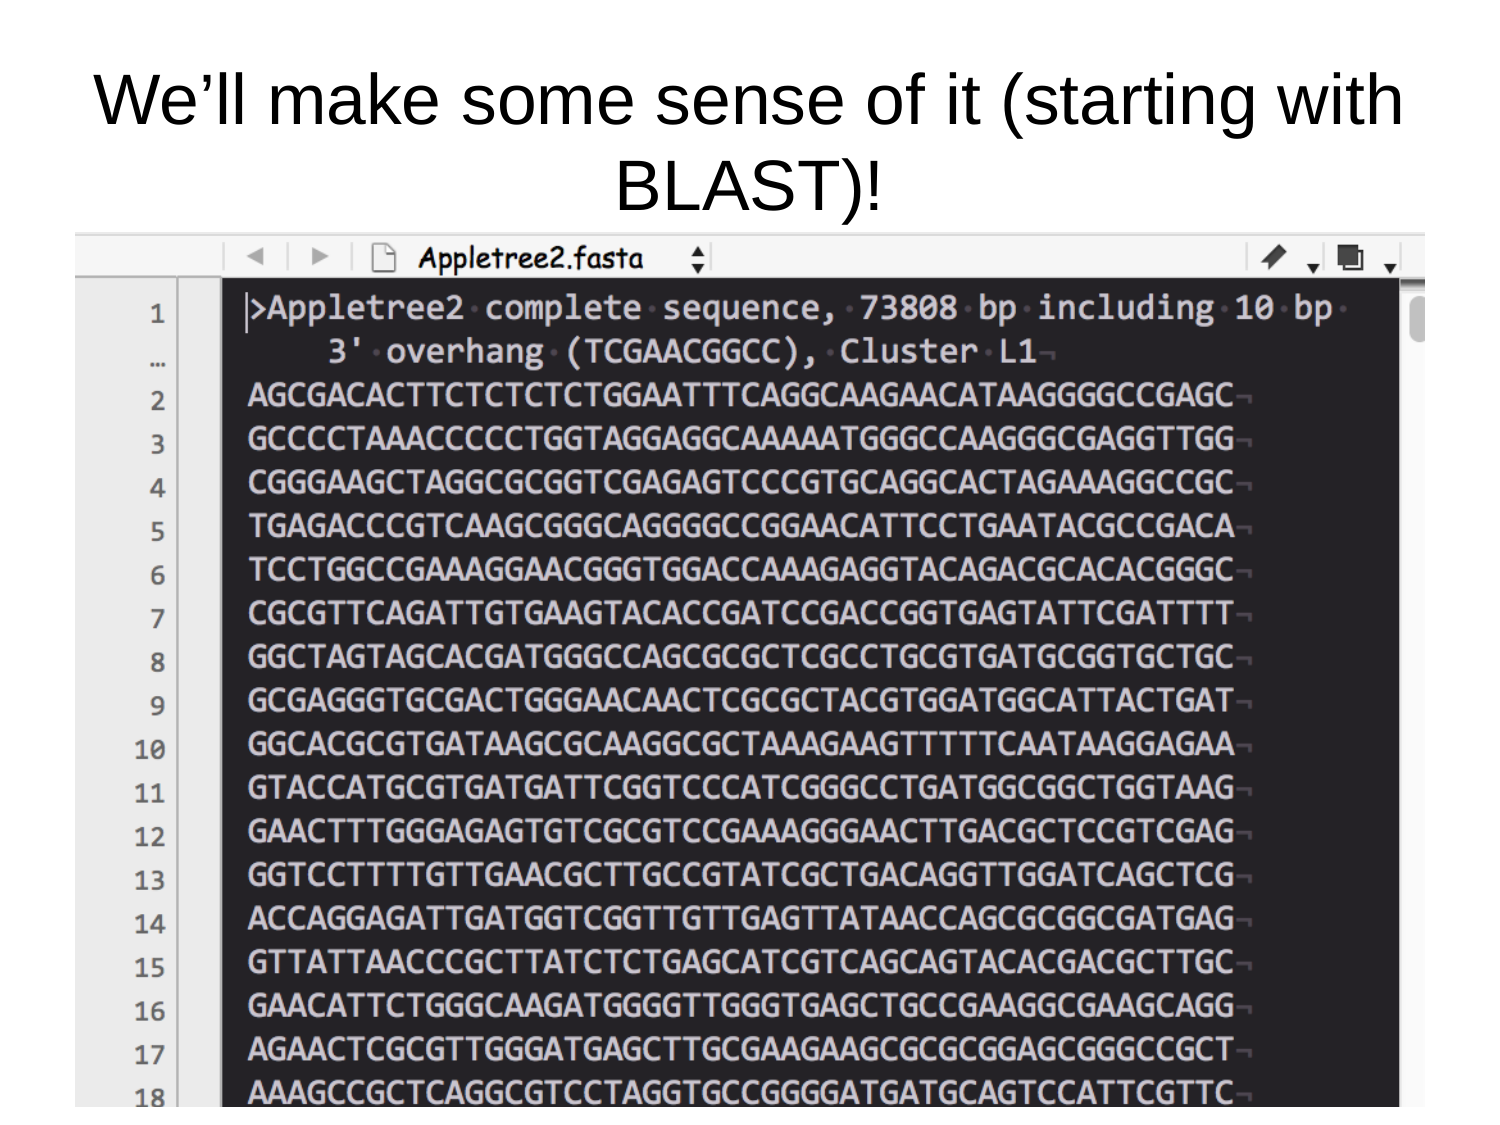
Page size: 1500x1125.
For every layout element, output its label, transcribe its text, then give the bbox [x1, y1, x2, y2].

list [74, 232, 1426, 1107]
title We’ll make some sense of it (starting with BLAST)! [75, 45, 1425, 231]
